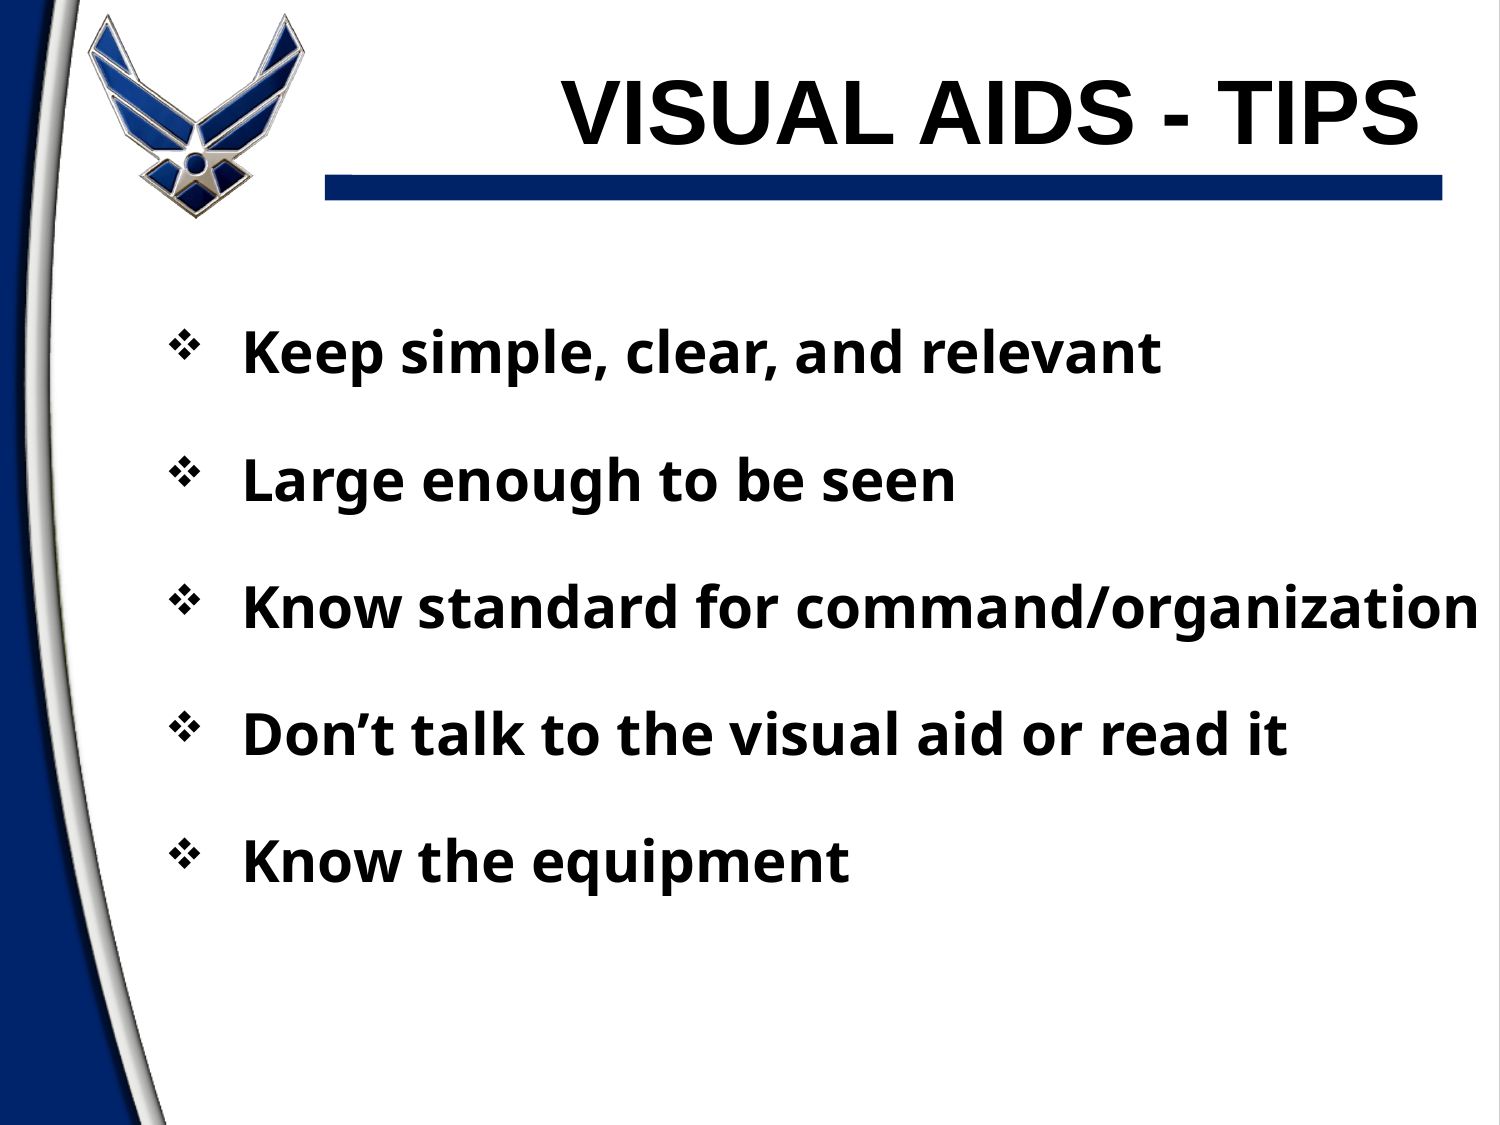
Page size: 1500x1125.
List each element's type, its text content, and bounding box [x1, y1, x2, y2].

list Keep simple, clear, and relevant Large enough to be seen Know standard for command/organization Don’t talk to the visual aid or read it Know the equipment [149, 262, 1500, 913]
picture [0, 0, 1500, 1125]
title Visual aids - Tips [0, 6, 1438, 210]
